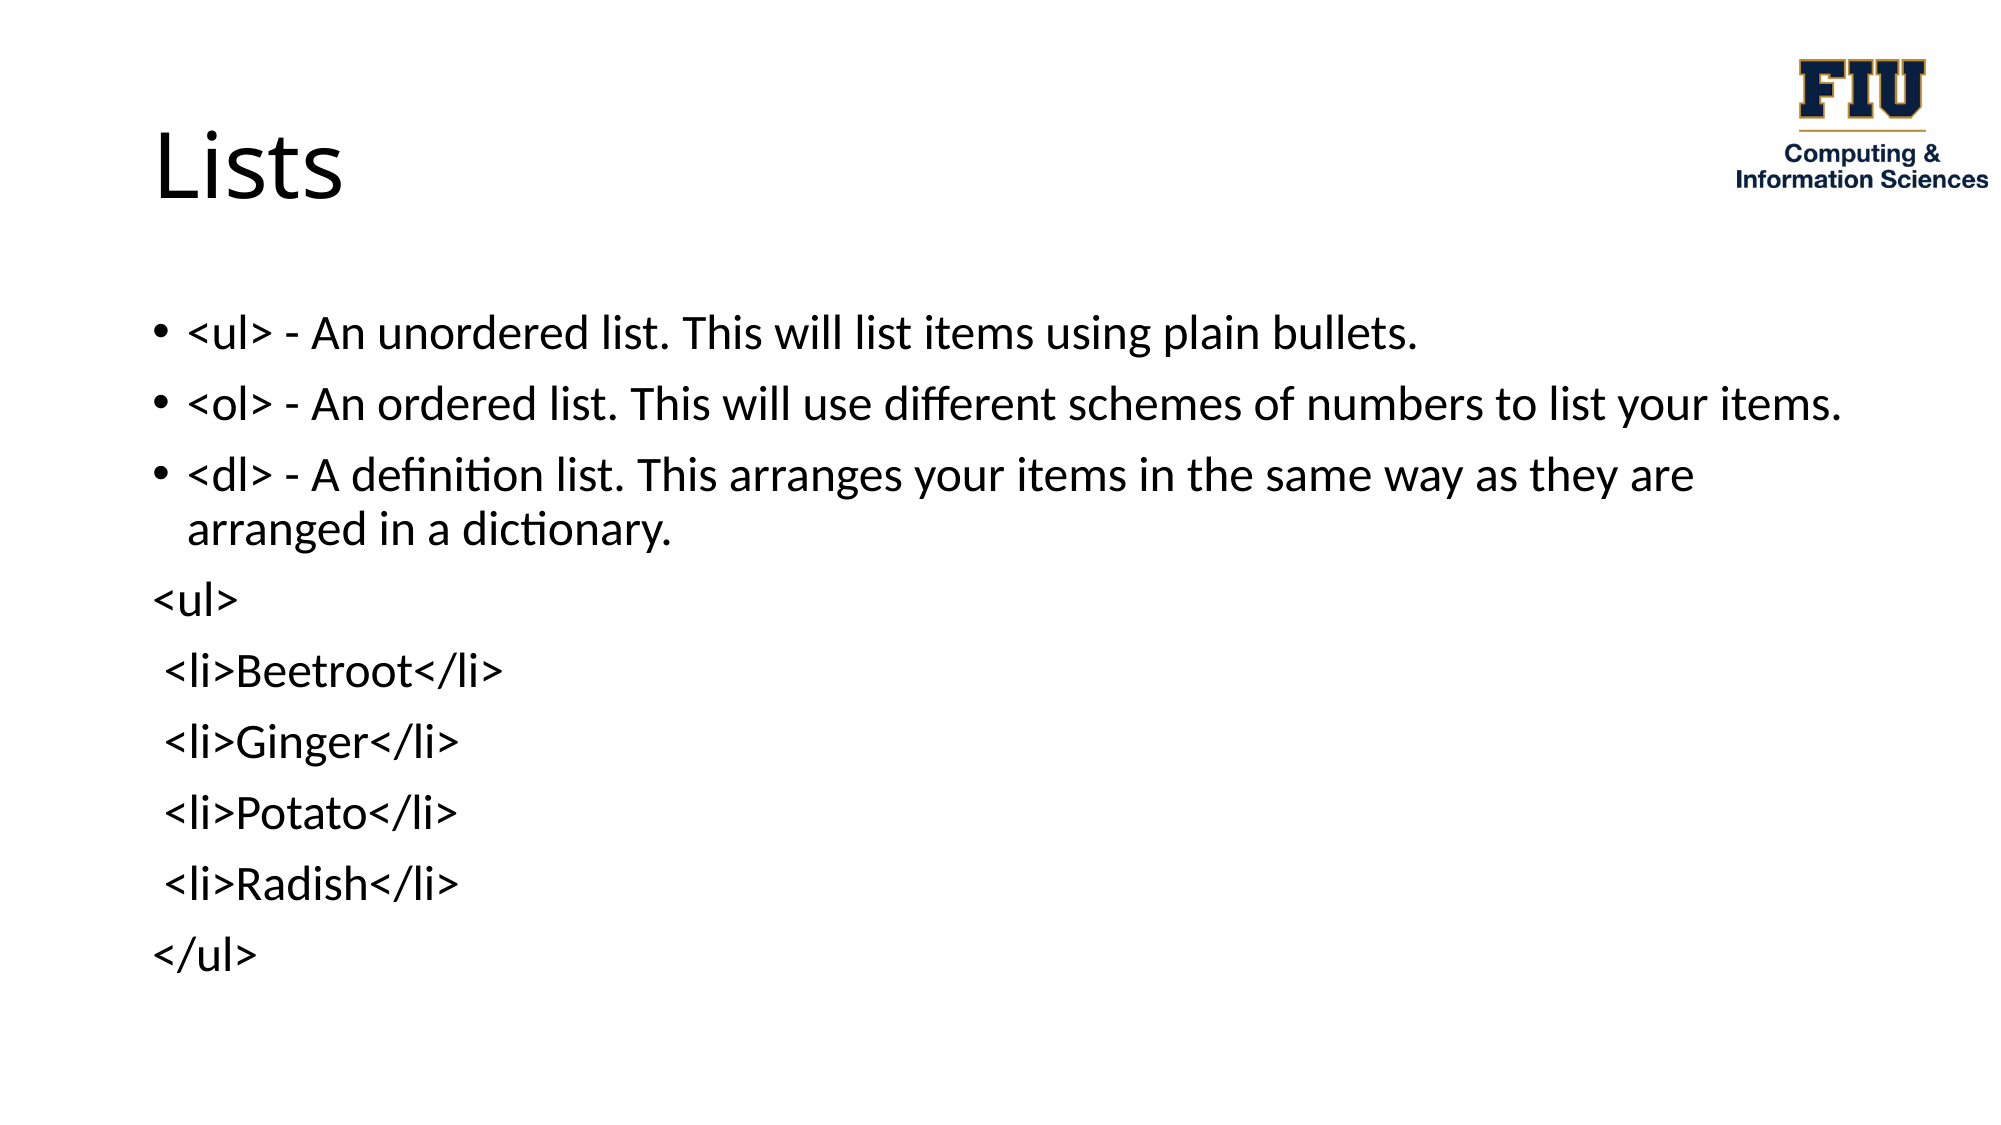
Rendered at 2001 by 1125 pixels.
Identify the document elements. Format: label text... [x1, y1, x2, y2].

picture [1863, 59, 1988, 188]
list <ul> - An unordered list. This will list items using plain bullets. <ol> - An ordered list. This will use different schemes of numbers to list your items. <dl> - A definition list. This arranges your items in the same way as they are arranged in a dictionary. <ul> <li>Beetroot</li> <li>Ginger</li> <li>Potato</li> <li>Radish</li> </ul> [137, 299, 1863, 1014]
title Lists [137, 59, 1863, 278]
